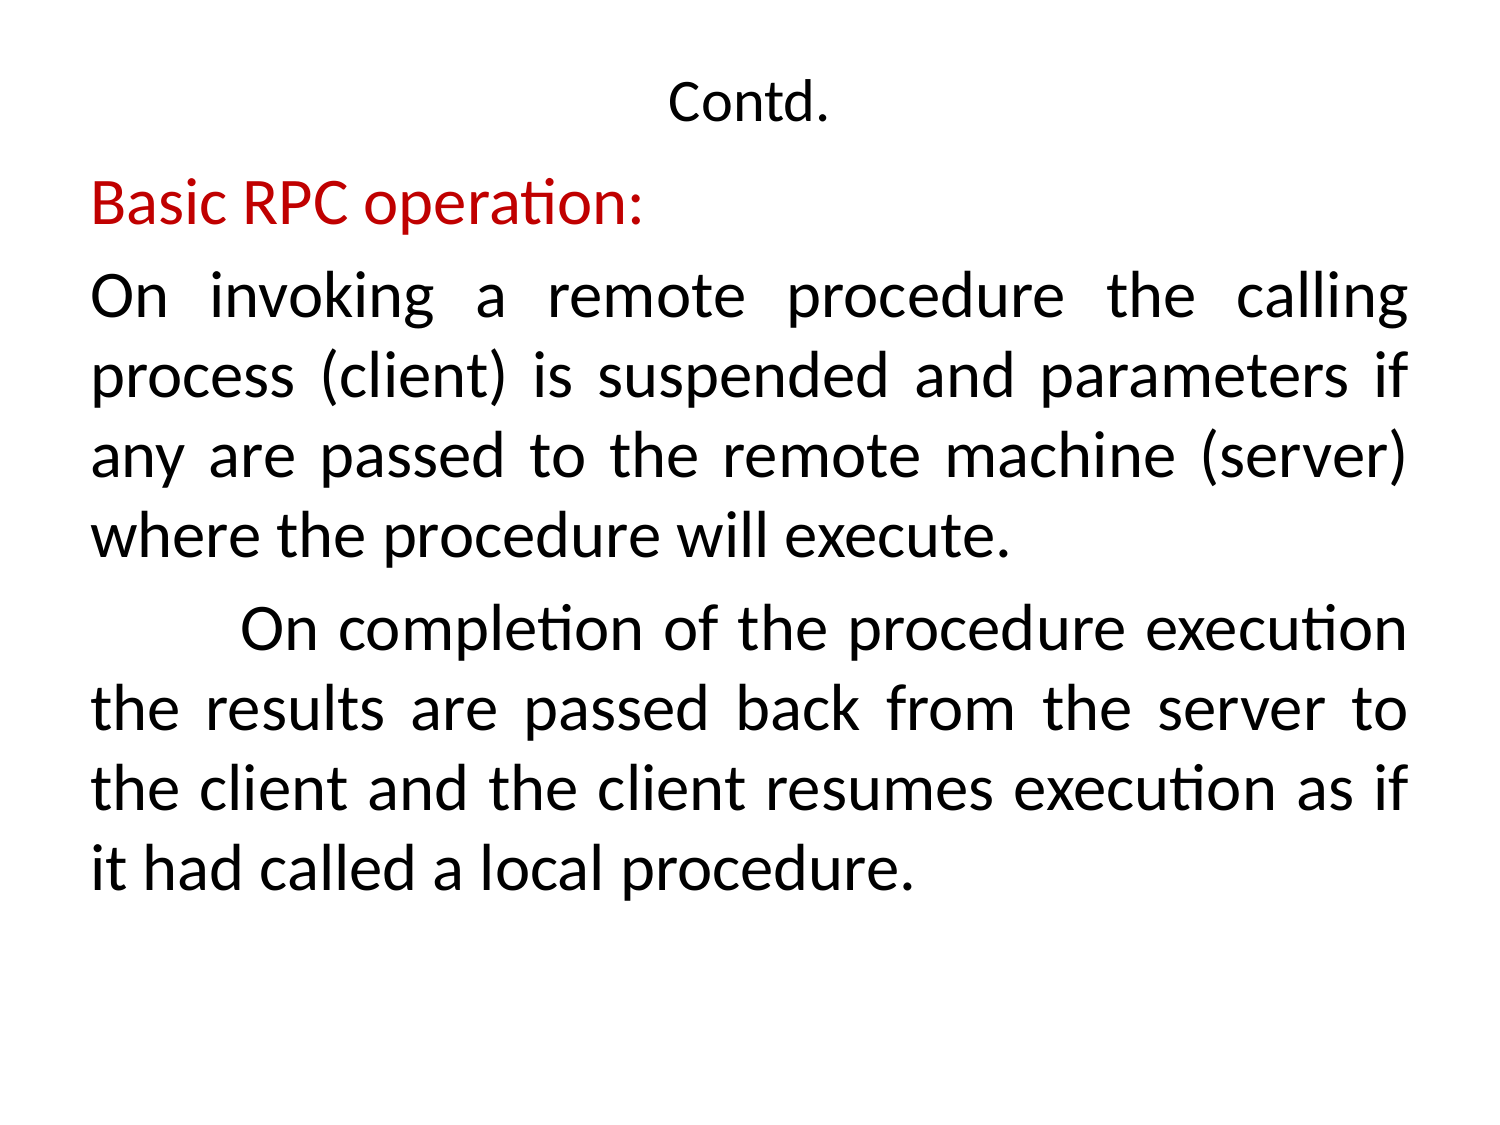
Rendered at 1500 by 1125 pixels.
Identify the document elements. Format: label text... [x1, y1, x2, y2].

list Basic RPC operation: On invoking a remote procedure the calling process (client) is suspended and parameters if any are passed to the remote machine (server) where the procedure will execute. On completion of the procedure execution the results are passed back from the server to the client and the client resumes execution as if it had called a local procedure. [75, 150, 1425, 1005]
title Contd. [75, 45, 1425, 150]
